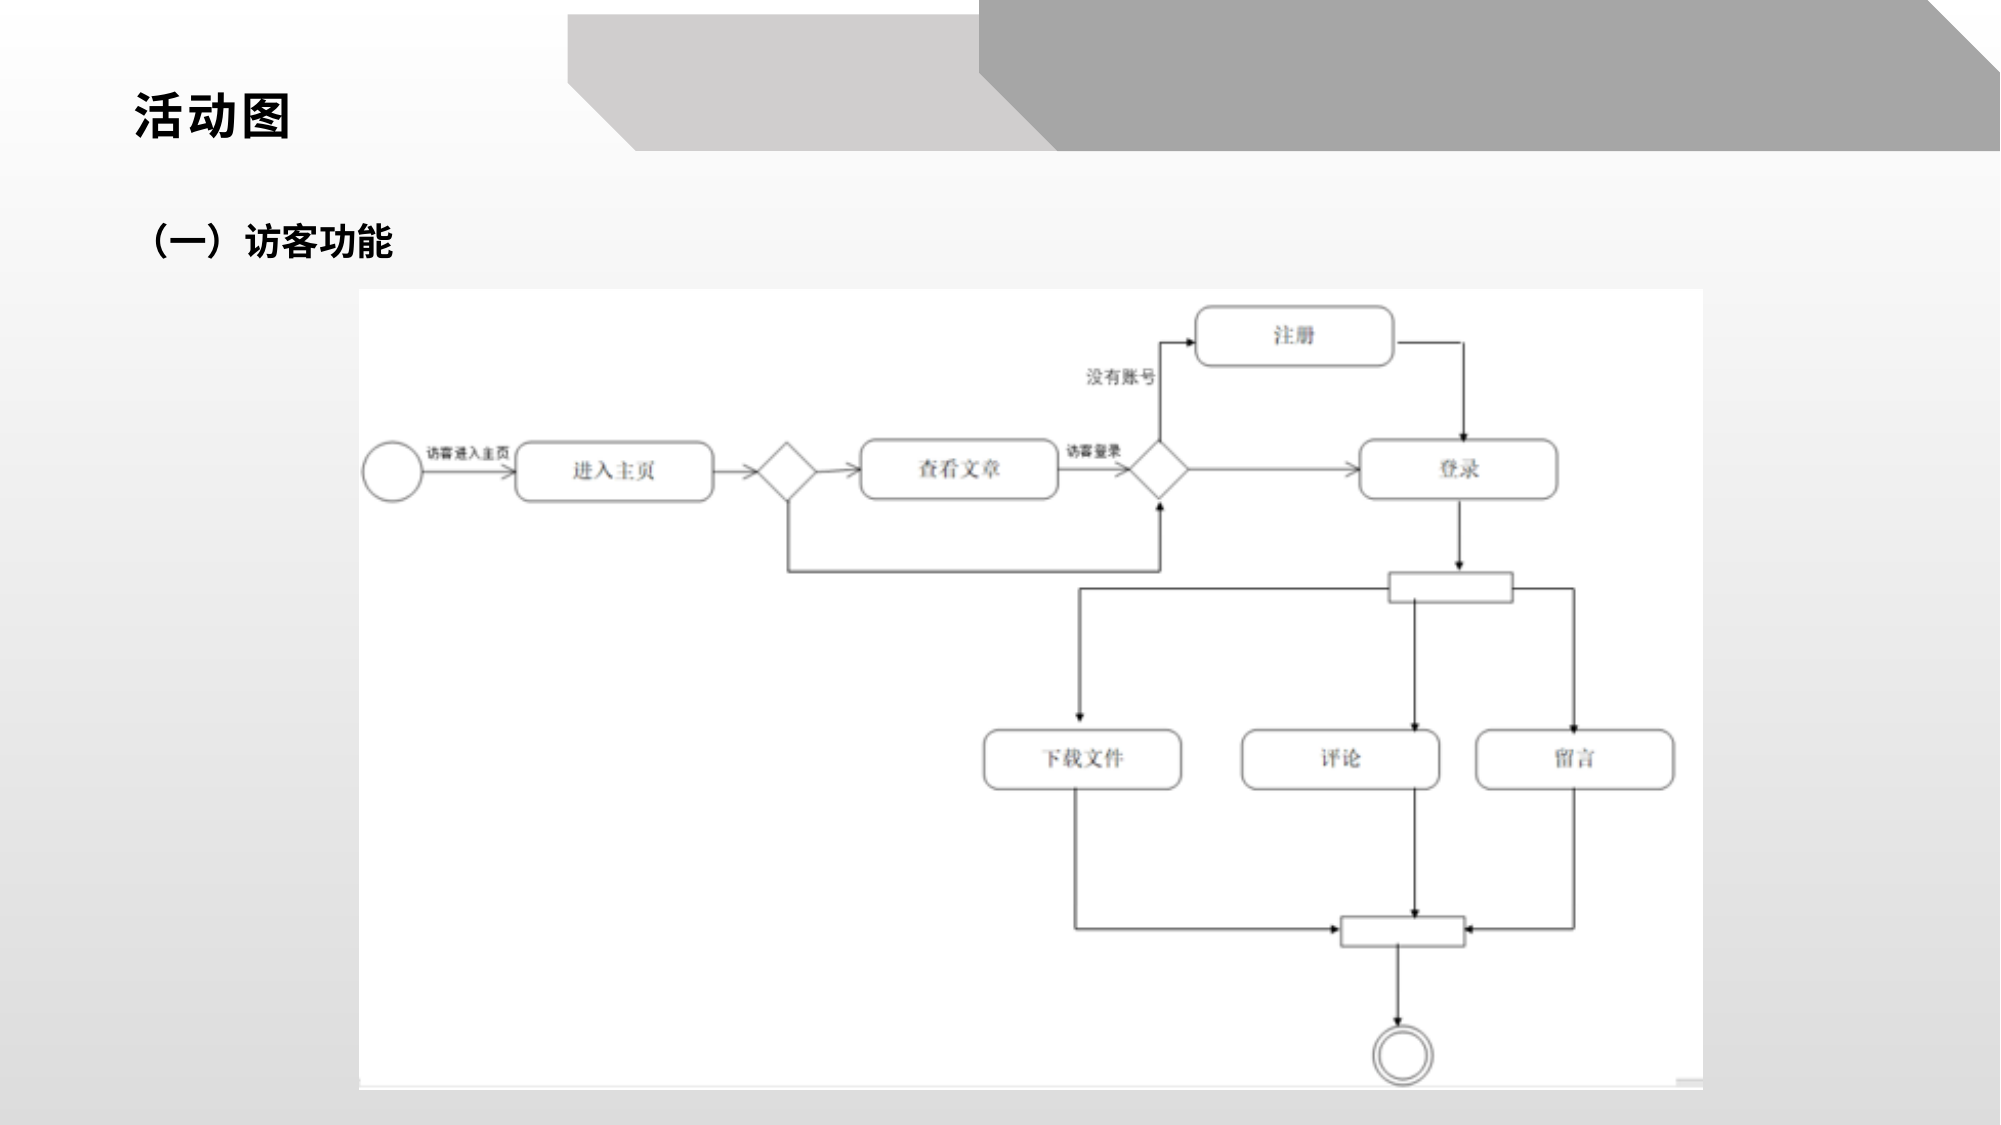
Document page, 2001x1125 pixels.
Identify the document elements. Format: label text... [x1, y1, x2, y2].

picture [359, 289, 1703, 1090]
text_box （一）访客功能 [117, 210, 410, 271]
text_box [977, 0, 2000, 153]
text_box [566, 13, 1055, 152]
text_box 活动图 [116, 61, 598, 168]
